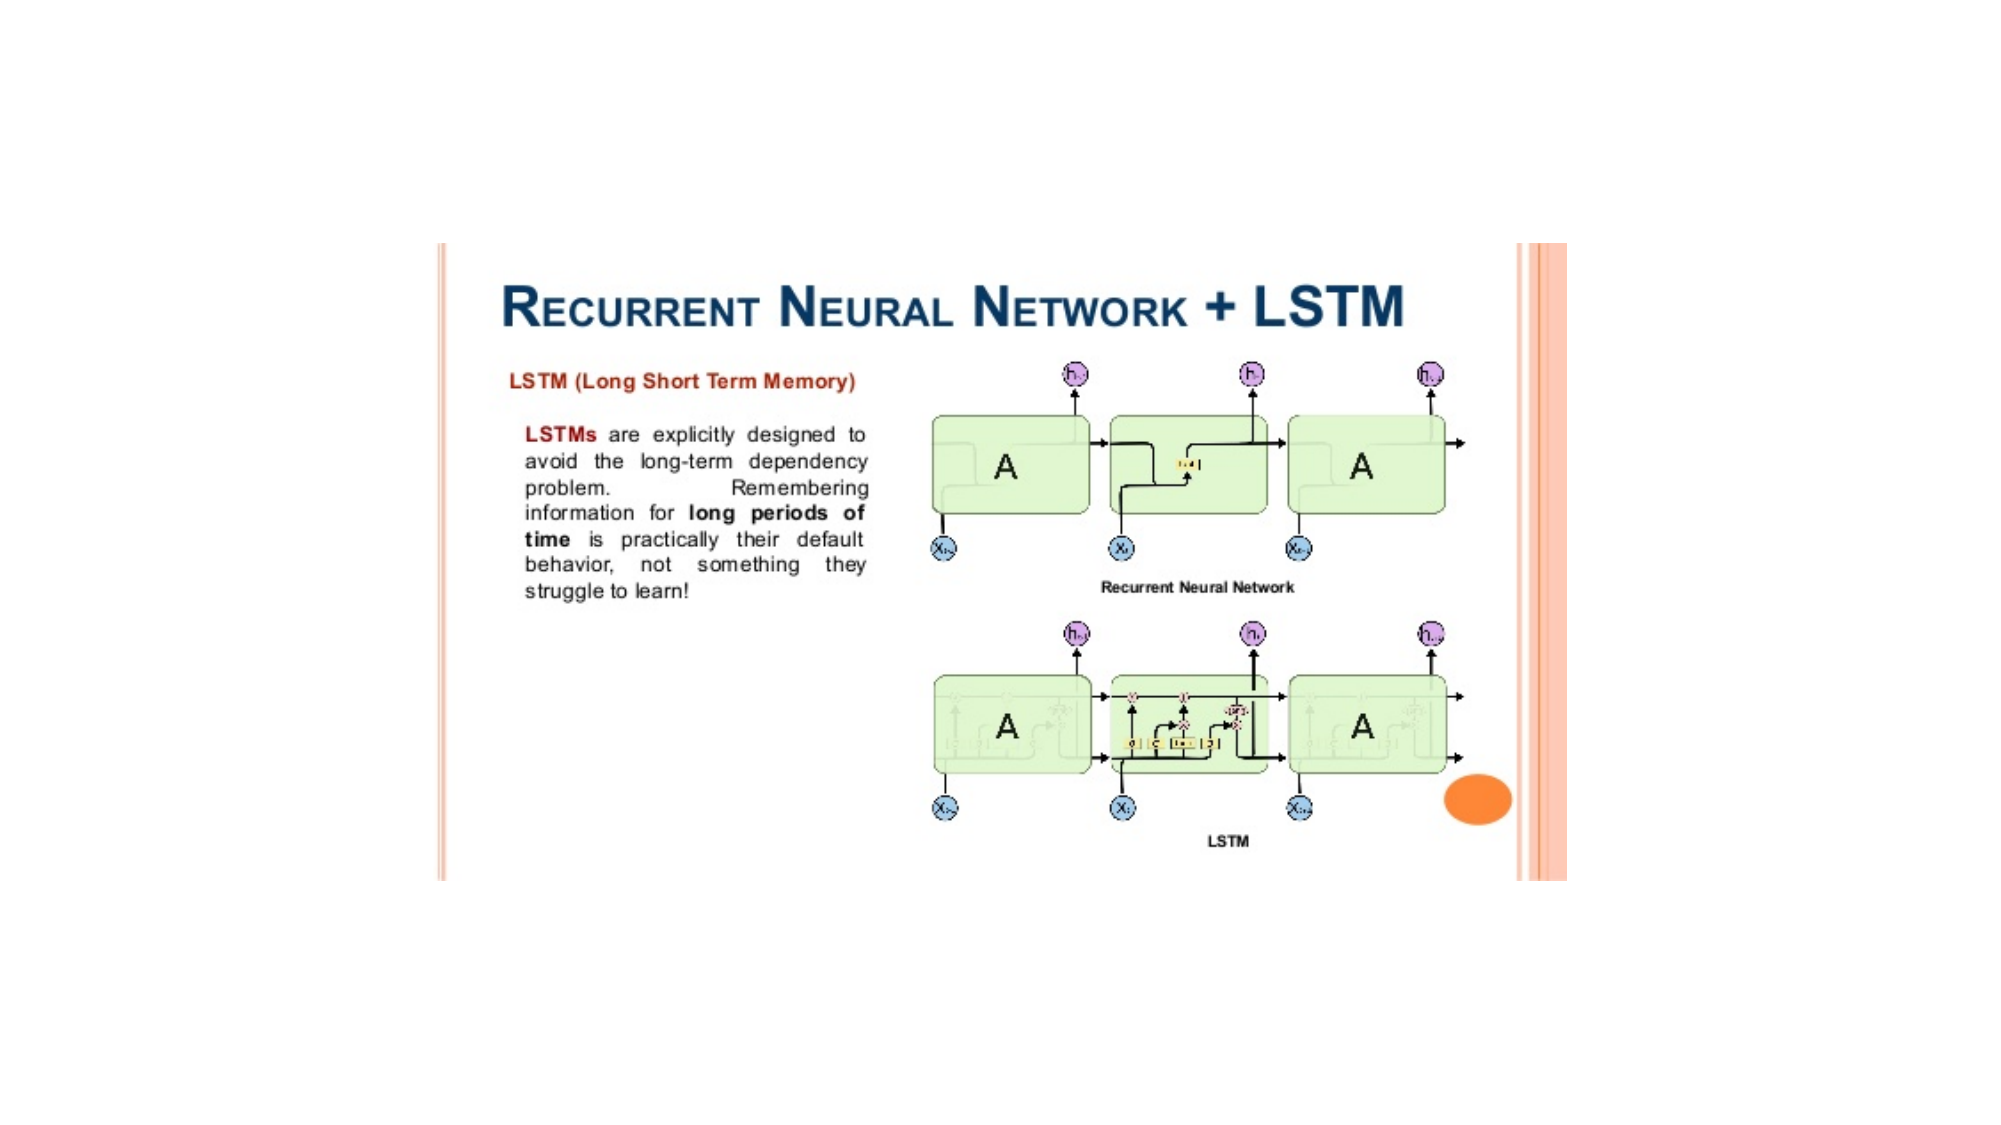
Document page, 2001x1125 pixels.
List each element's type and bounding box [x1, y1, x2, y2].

picture [433, 243, 1567, 882]
